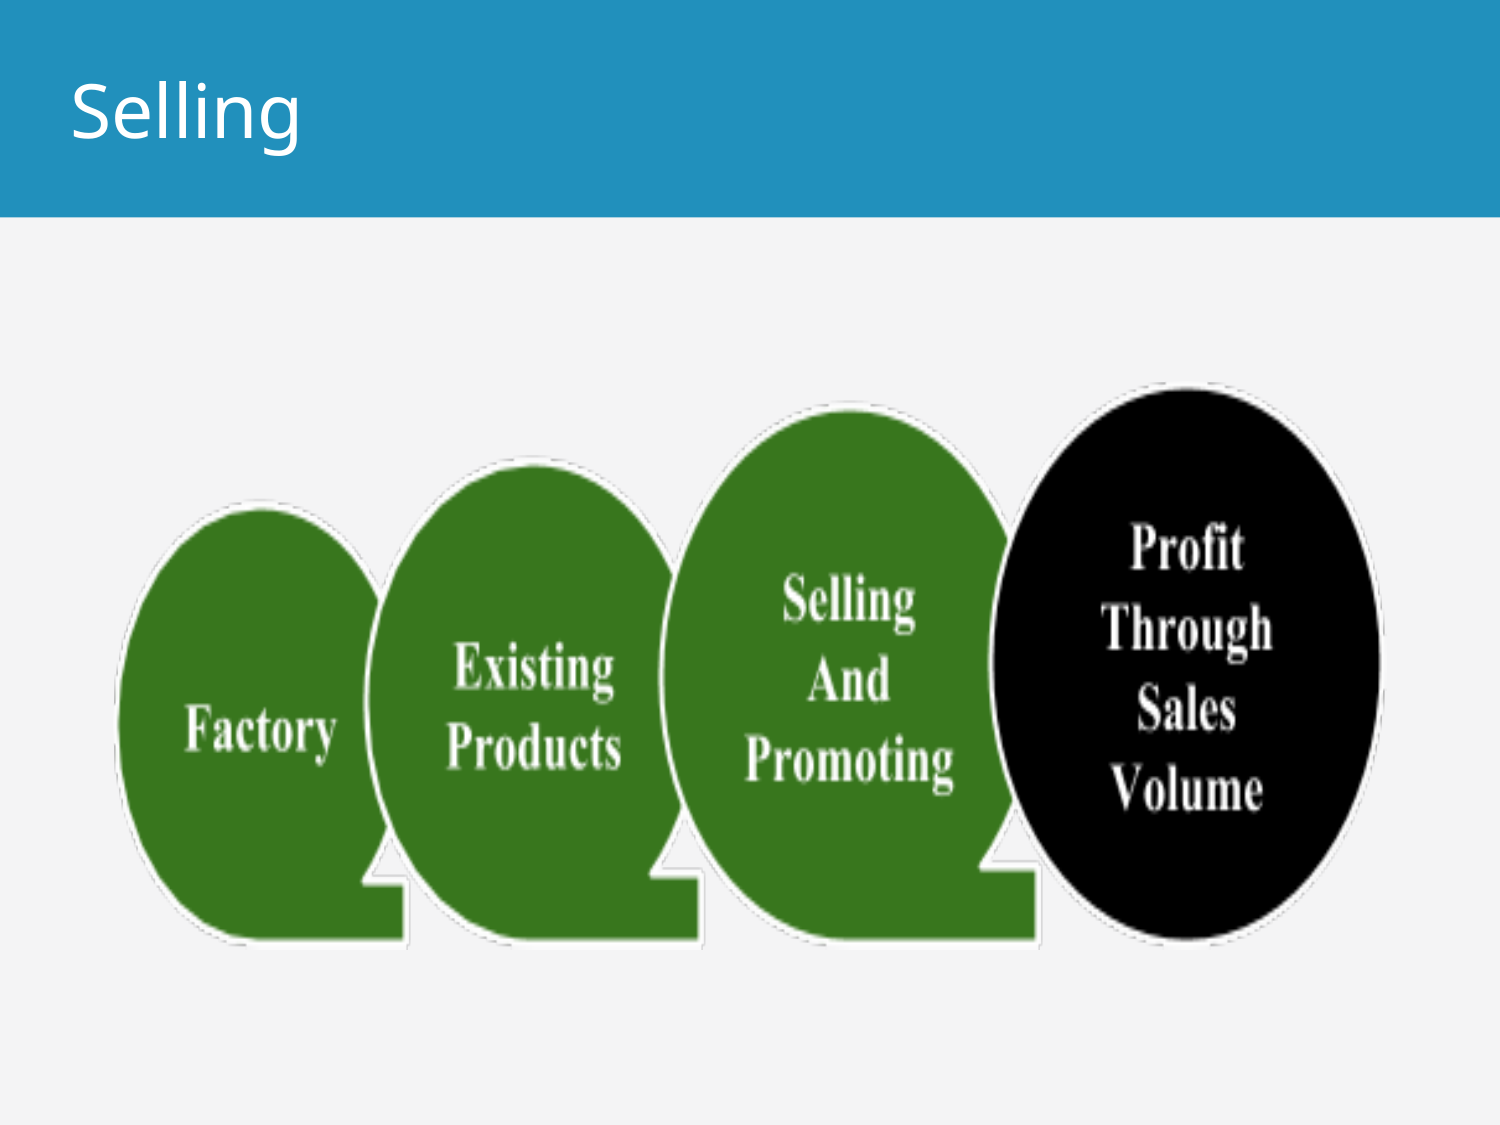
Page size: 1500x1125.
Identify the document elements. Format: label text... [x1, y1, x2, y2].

title Selling [55, 0, 1350, 218]
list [113, 381, 1387, 950]
